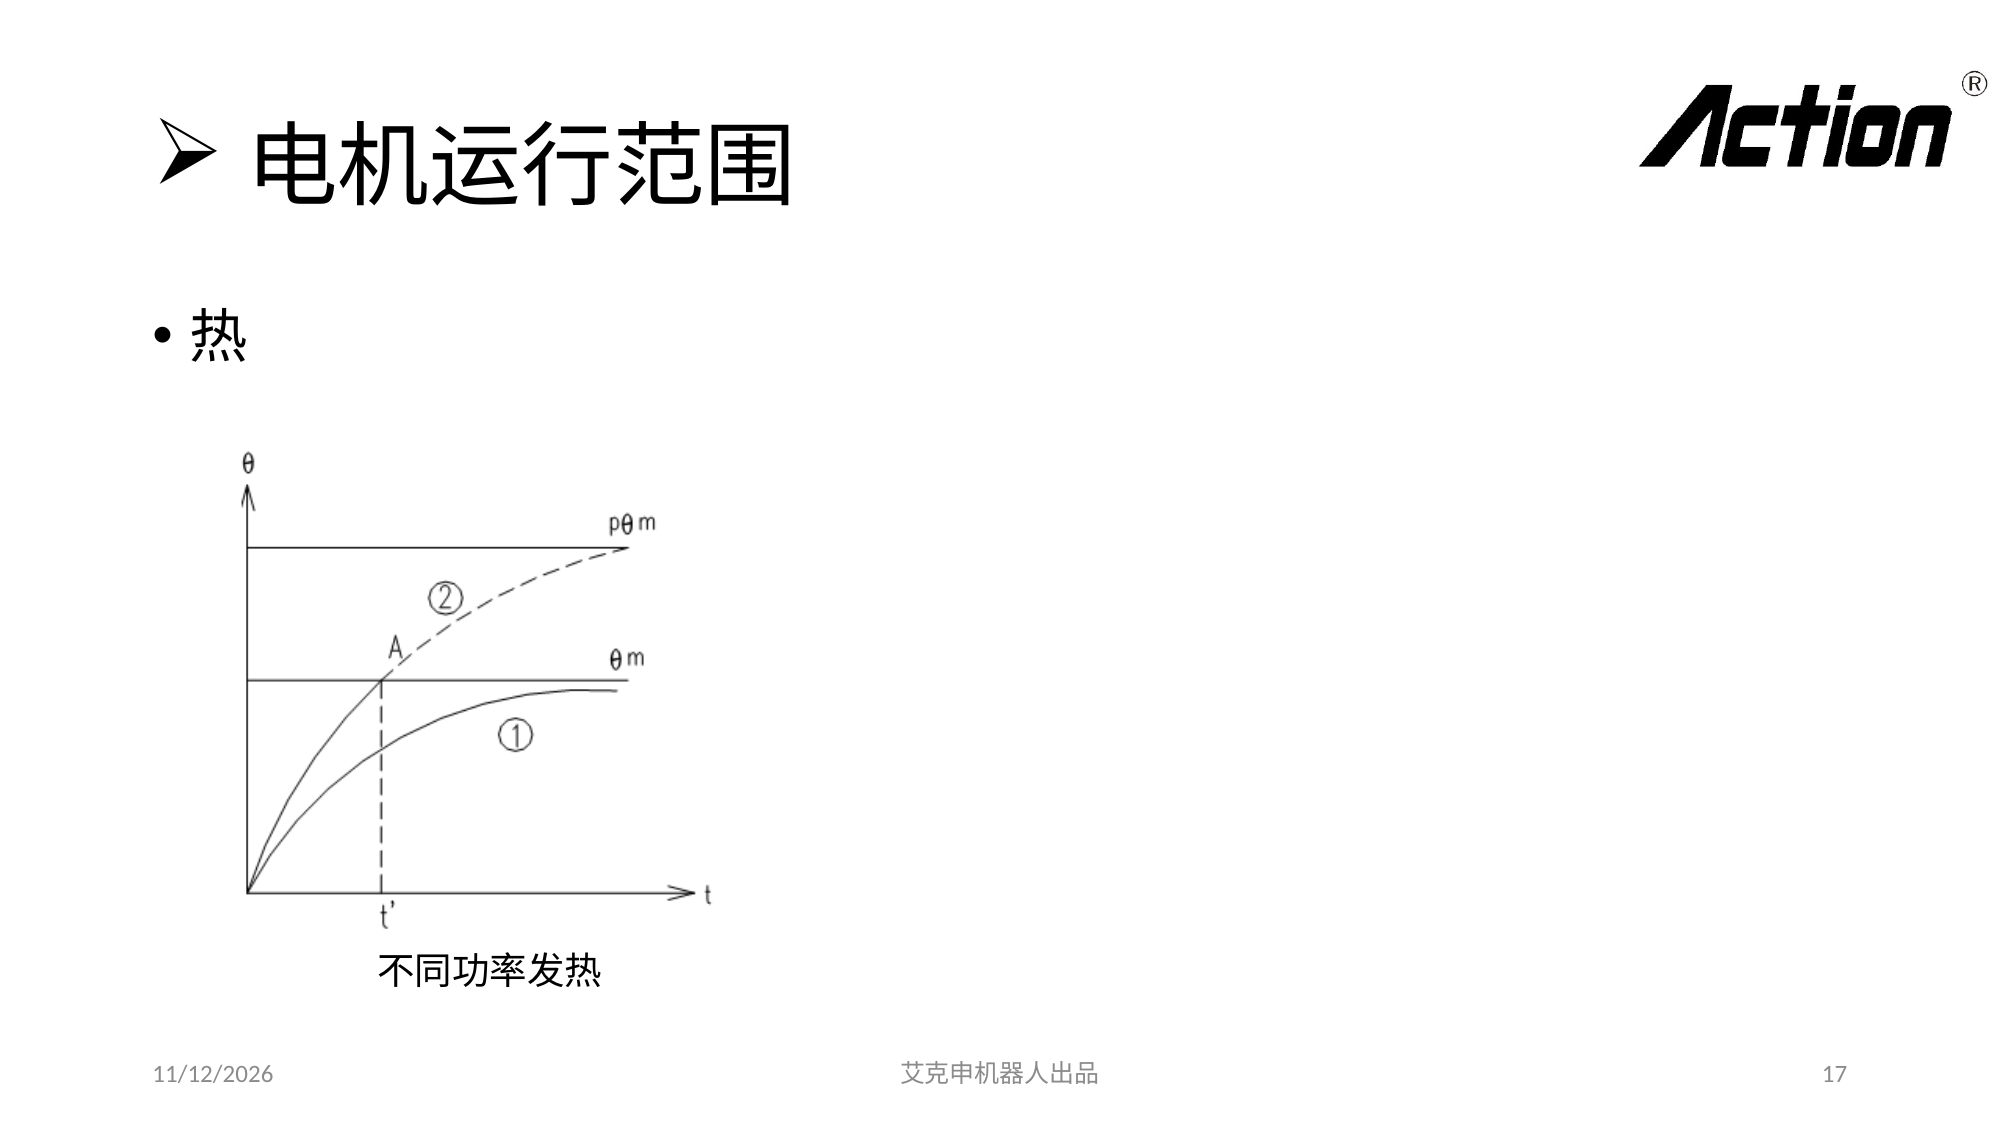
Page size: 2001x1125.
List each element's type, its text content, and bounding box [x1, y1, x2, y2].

picture [195, 444, 747, 940]
footer 艾克申机器人出品 [662, 1042, 1338, 1103]
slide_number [137, 1042, 588, 1103]
list 热 [137, 299, 887, 1014]
slide_number 17 [1412, 1042, 1863, 1103]
title 电机运行范围 [137, 59, 1525, 278]
text_box 不同功率发热 [362, 940, 663, 1000]
picture [1607, 0, 2000, 256]
